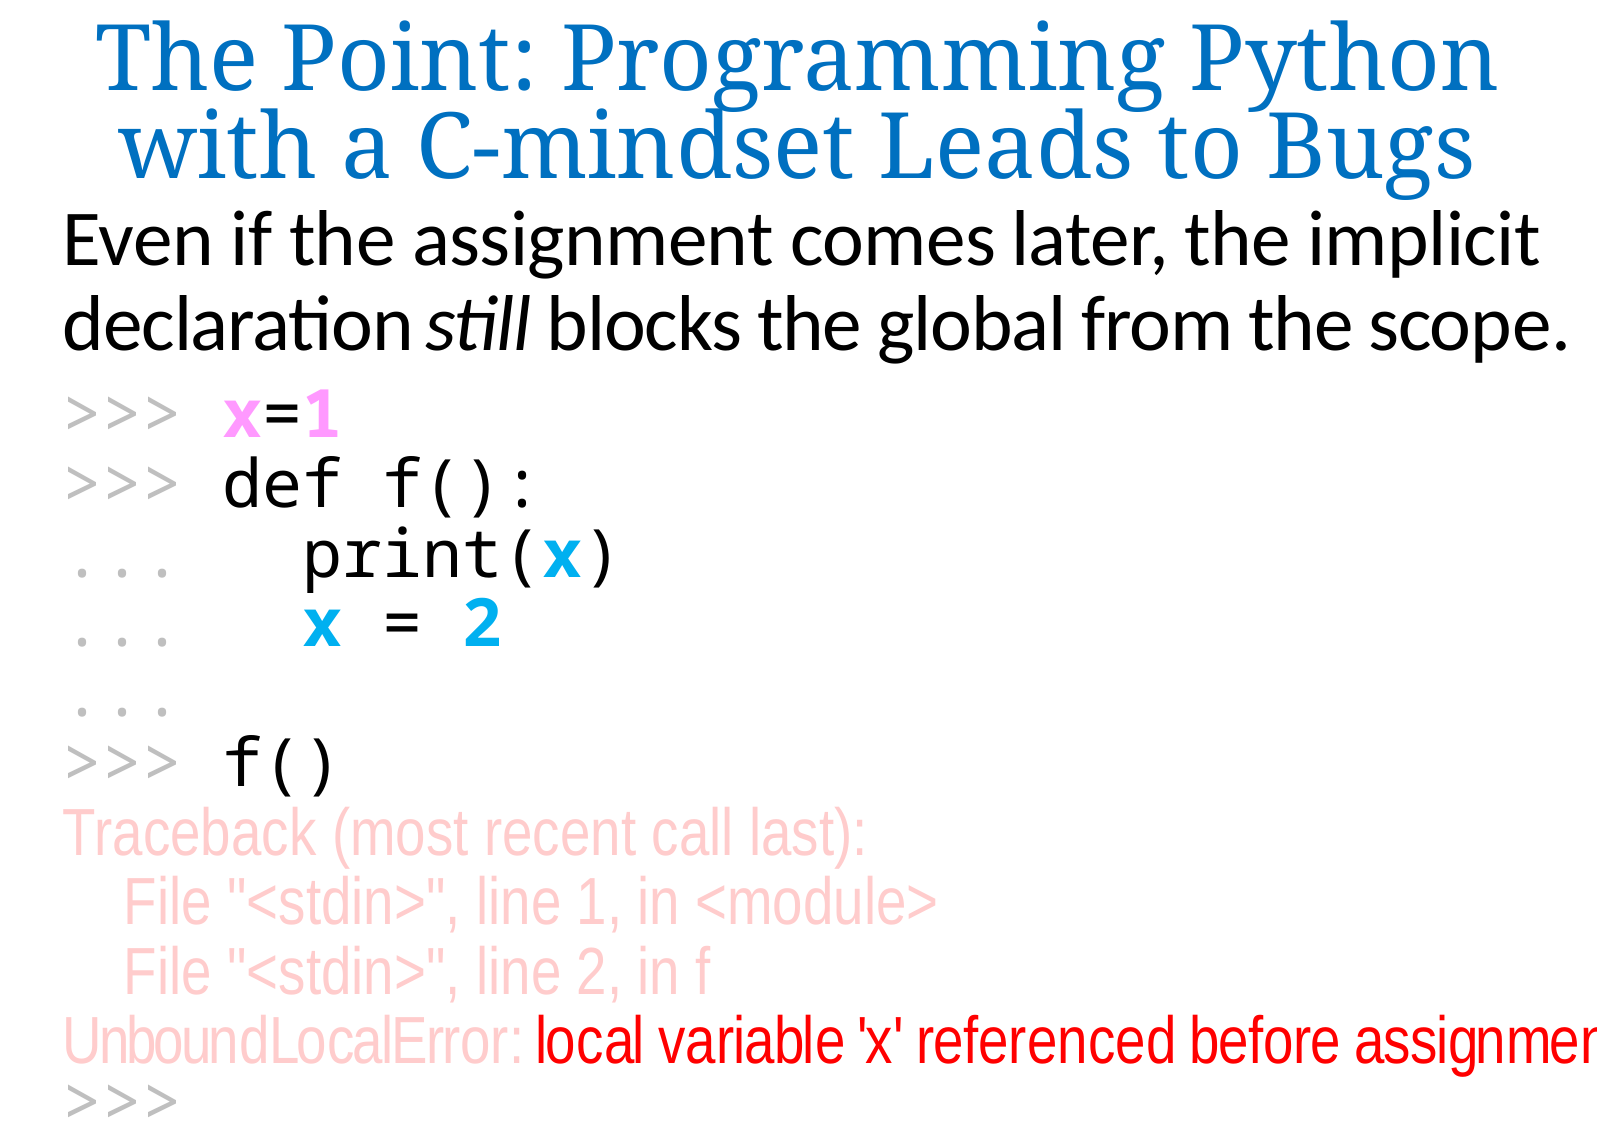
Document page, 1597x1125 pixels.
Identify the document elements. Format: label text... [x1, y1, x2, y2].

text_box Even if the assignment comes later, the implicit declaration still blocks the global from the scope. >>> x=1 >>> def f(): ... print(x) ... x = 2 ... >>> f() Traceback (most recent call last): File "<stdin>", line 1, in <module> File "<stdin>", line 2, in f UnboundLocalError: local variable 'x' referenced before assignment >>> [47, 189, 1597, 1125]
text_box The Point: Programming Python with a C-mindset Leads to Bugs [0, 14, 1596, 203]
